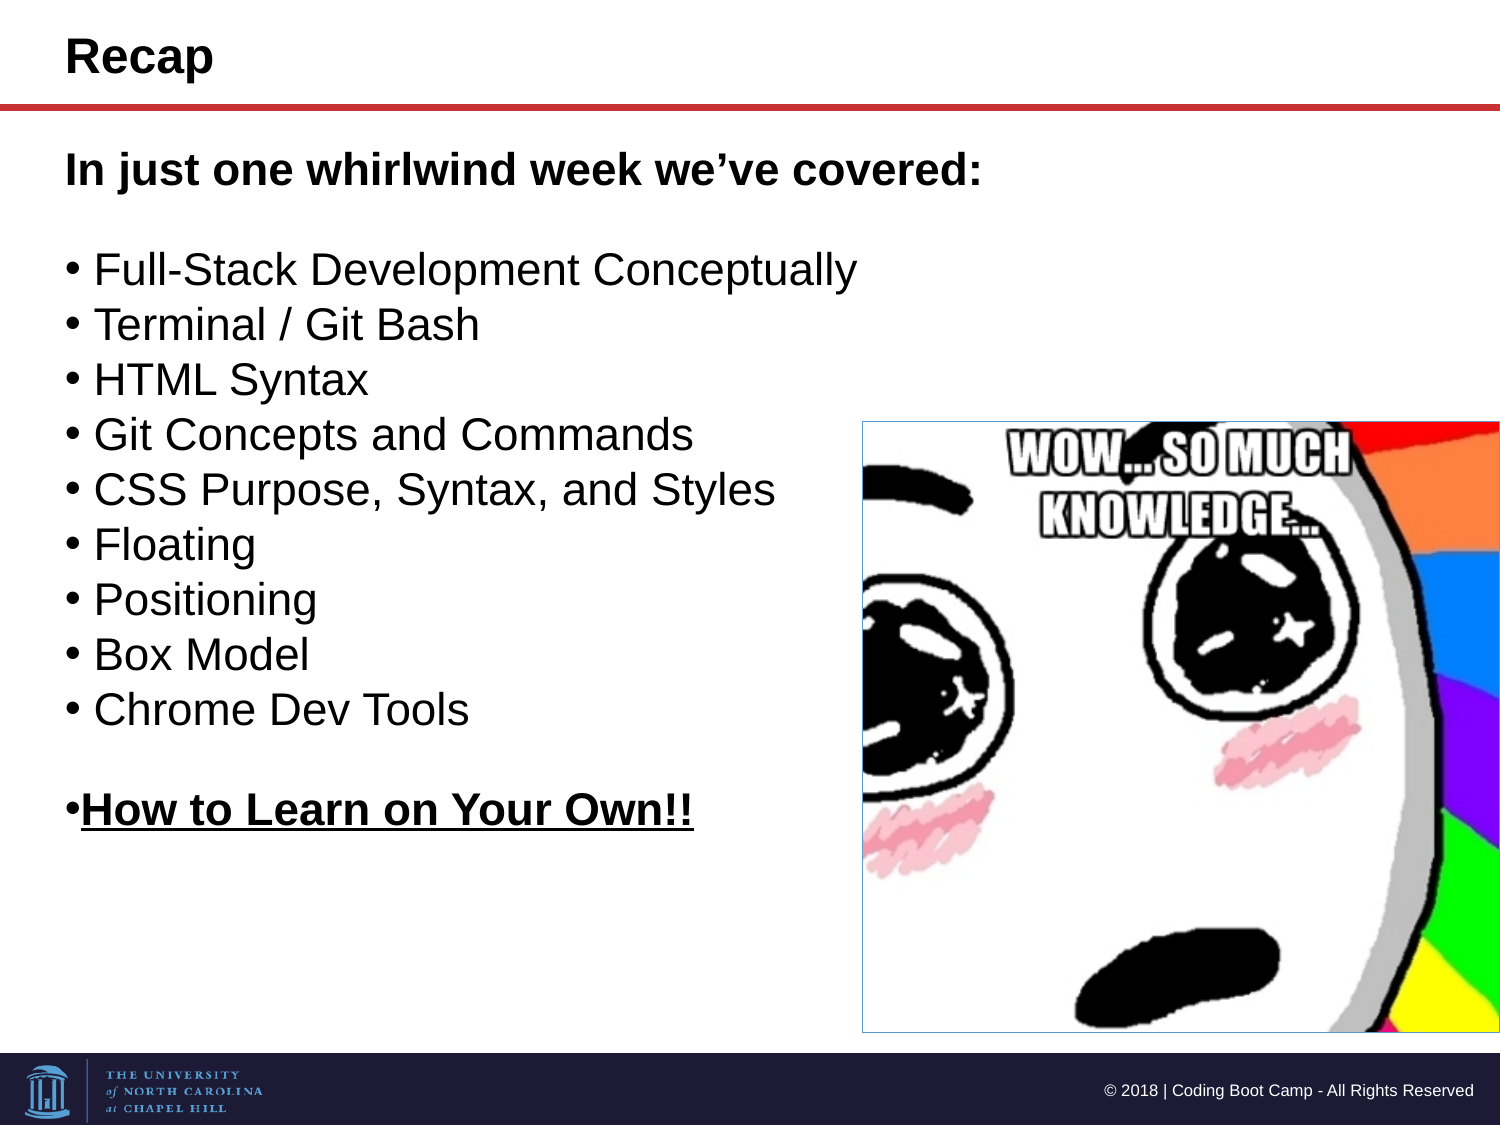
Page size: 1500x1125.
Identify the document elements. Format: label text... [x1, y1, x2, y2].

picture [862, 421, 1500, 1033]
text_box In just one whirlwind week we’ve covered: Full-Stack Development Conceptually Terminal / Git Bash HTML Syntax Git Concepts and Commands CSS Purpose, Syntax, and Styles Floating Positioning Box Model Chrome Dev Tools How to Learn on Your Own!! [50, 125, 1484, 863]
text_box Recap [50, 16, 719, 91]
picture [24, 1058, 263, 1123]
